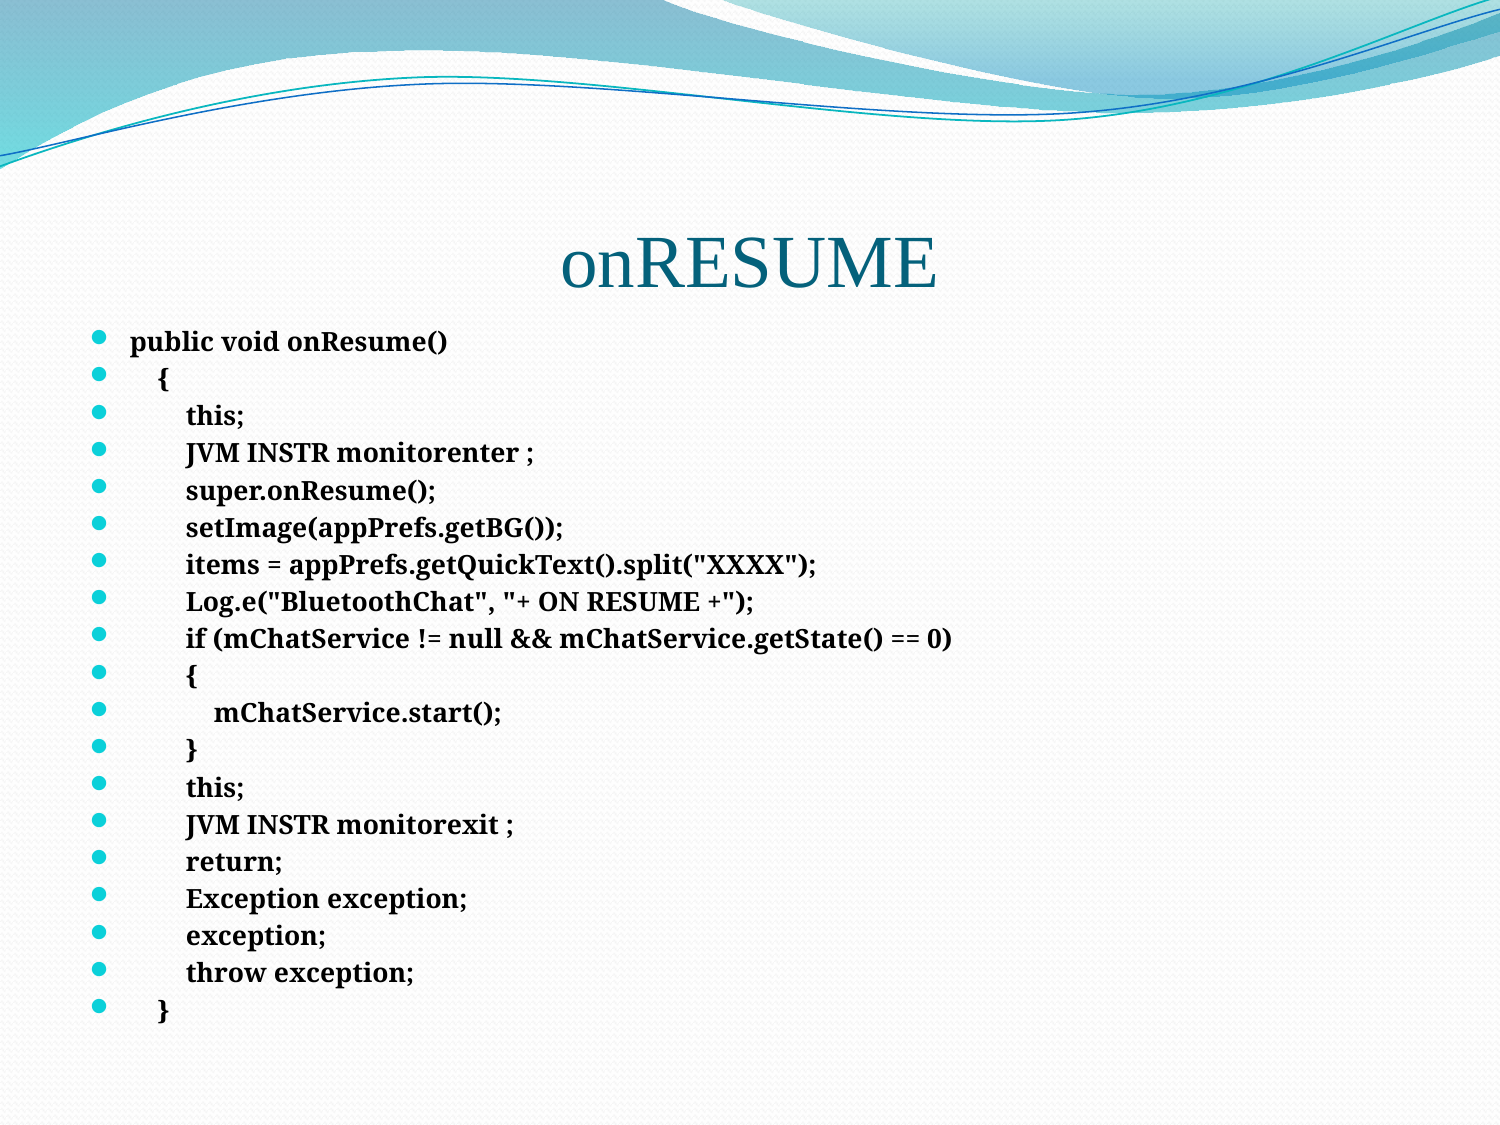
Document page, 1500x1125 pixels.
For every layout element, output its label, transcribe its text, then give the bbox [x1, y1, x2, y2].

title onRESUME [75, 115, 1425, 303]
list public void onResume() { this; JVM INSTR monitorenter ; super.onResume(); setImage(appPrefs.getBG()); items = appPrefs.getQuickText().split("XXXX"); Log.e("BluetoothChat", "+ ON RESUME +"); if (mChatService != null && mChatService.getState() == 0) { mChatService.start(); } this; JVM INSTR monitorexit ; return; Exception exception; exception; throw exception; } [75, 317, 1425, 1038]
